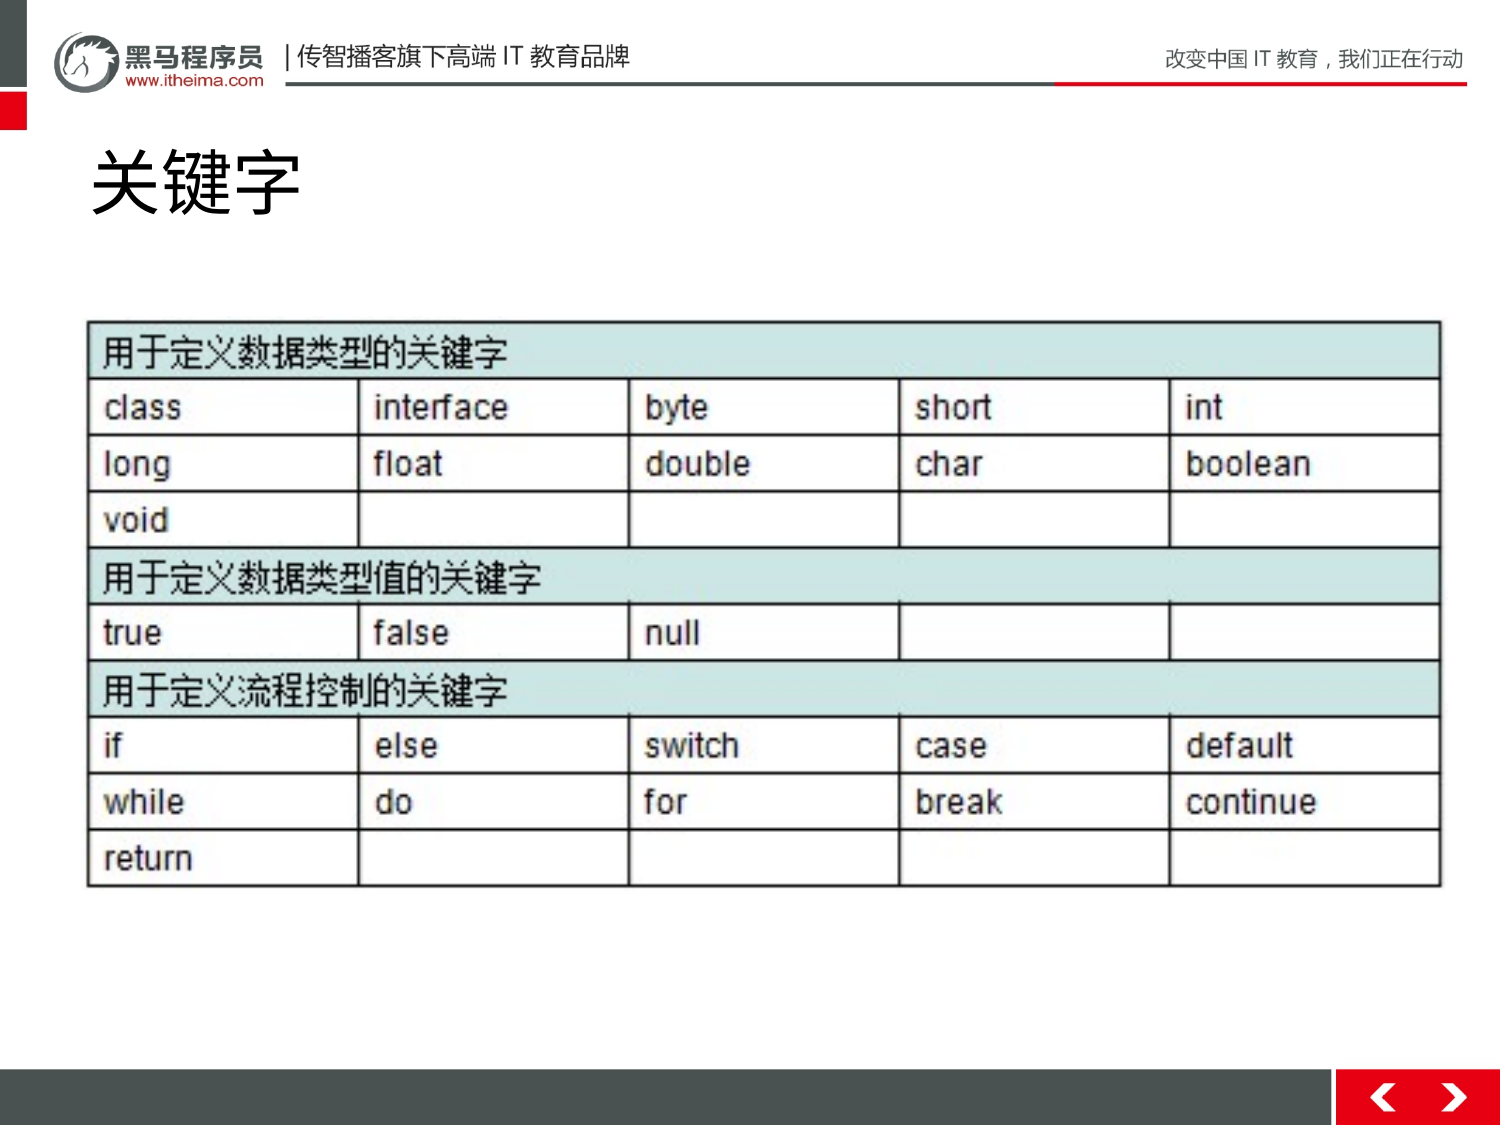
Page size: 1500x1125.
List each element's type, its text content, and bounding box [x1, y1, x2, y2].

picture [0, 0, 1500, 1125]
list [81, 316, 1448, 891]
title 关键字 [75, 45, 1425, 233]
